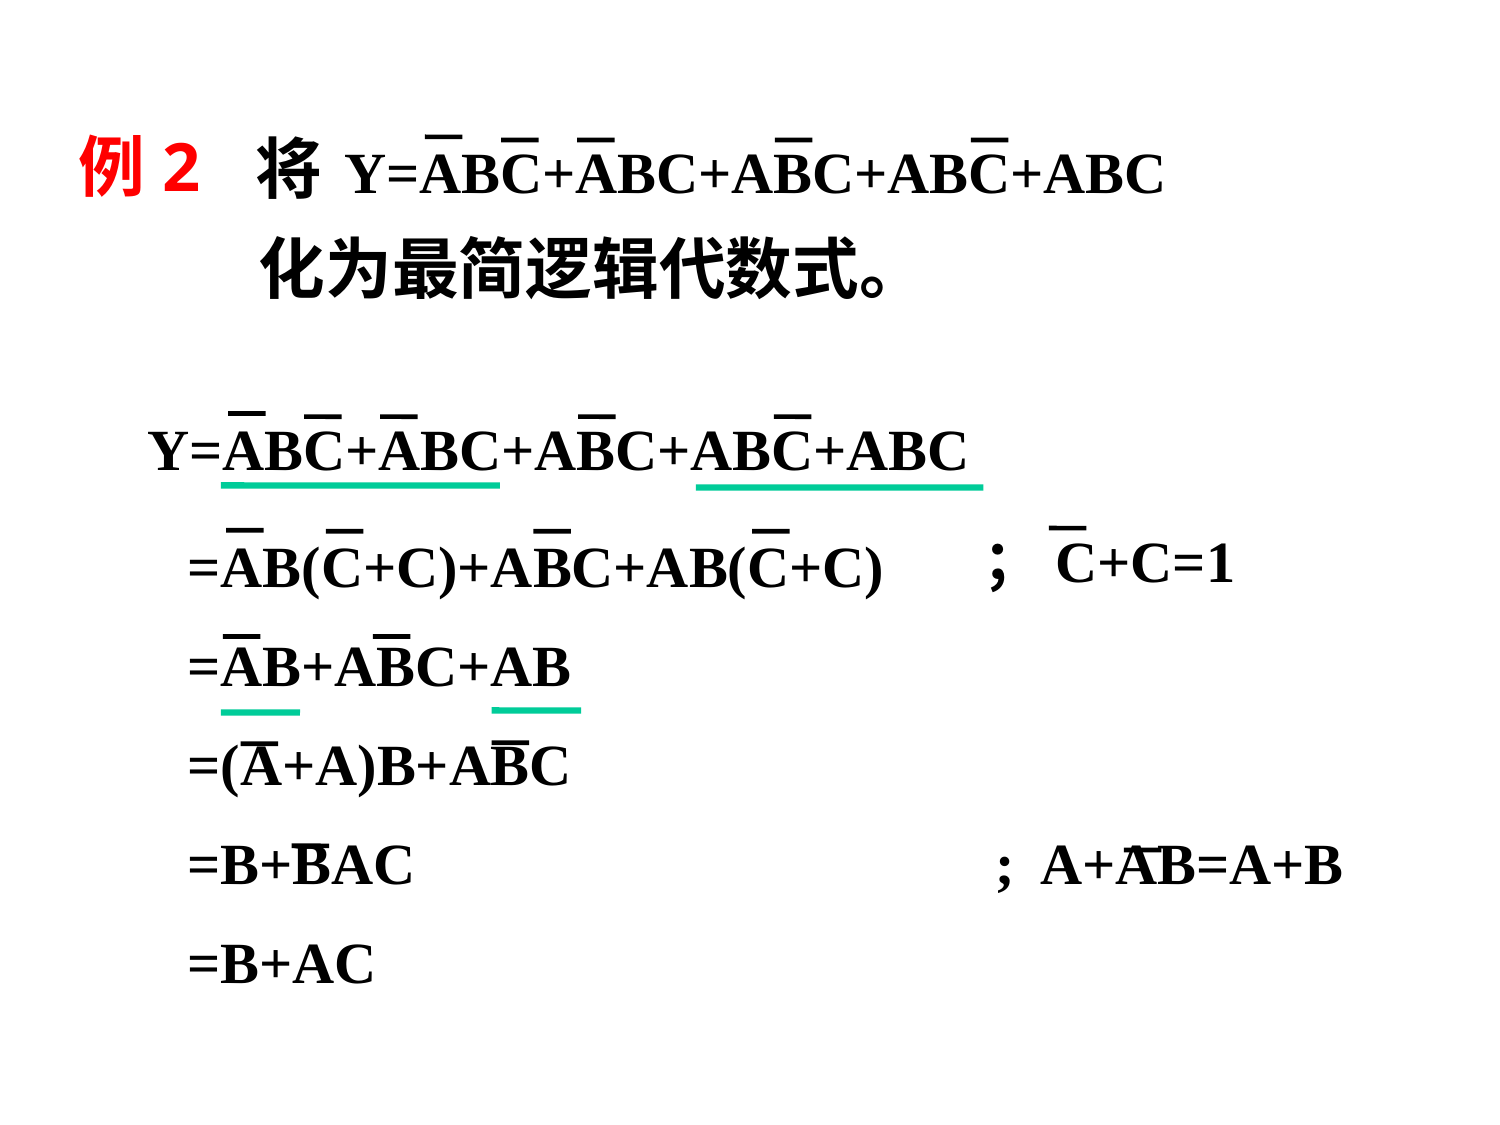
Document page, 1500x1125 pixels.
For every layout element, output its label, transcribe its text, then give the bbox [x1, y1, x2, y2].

text_box 例2 [63, 117, 226, 213]
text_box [129, 404, 1390, 1028]
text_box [240, 119, 1184, 316]
